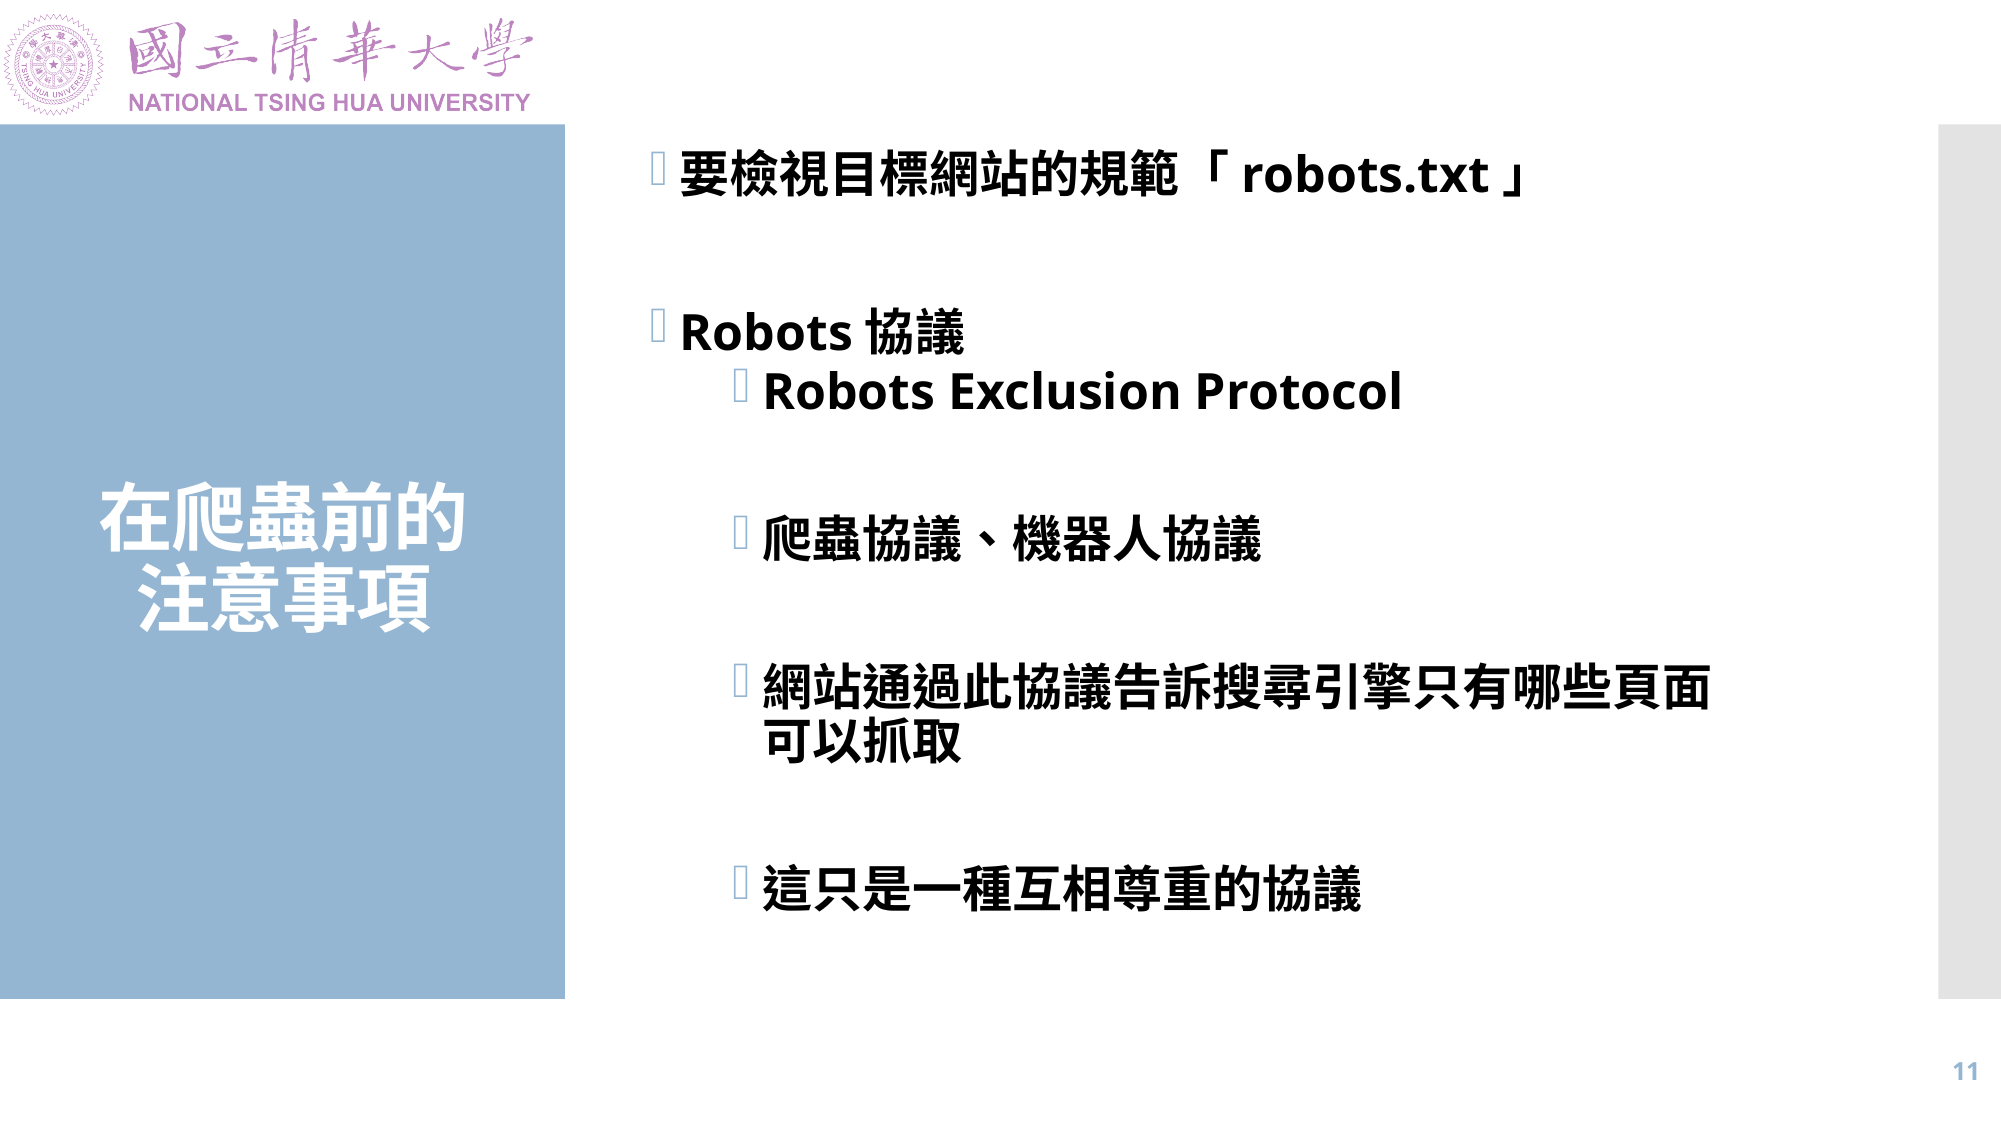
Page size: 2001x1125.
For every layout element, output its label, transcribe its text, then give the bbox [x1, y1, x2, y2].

title 在爬蟲前的 注意事項 [41, 184, 525, 940]
list 要檢視目標網站的規範「robots.txt」 Robots協議 Robots Exclusion Protocol 爬蟲協議、機器人協議 網站通過此協議告訴搜尋引擎只有哪些頁面 可以抓取 這只是一種互相尊重的協議 [634, 141, 1885, 982]
slide_number 10 [1744, 1042, 1996, 1103]
